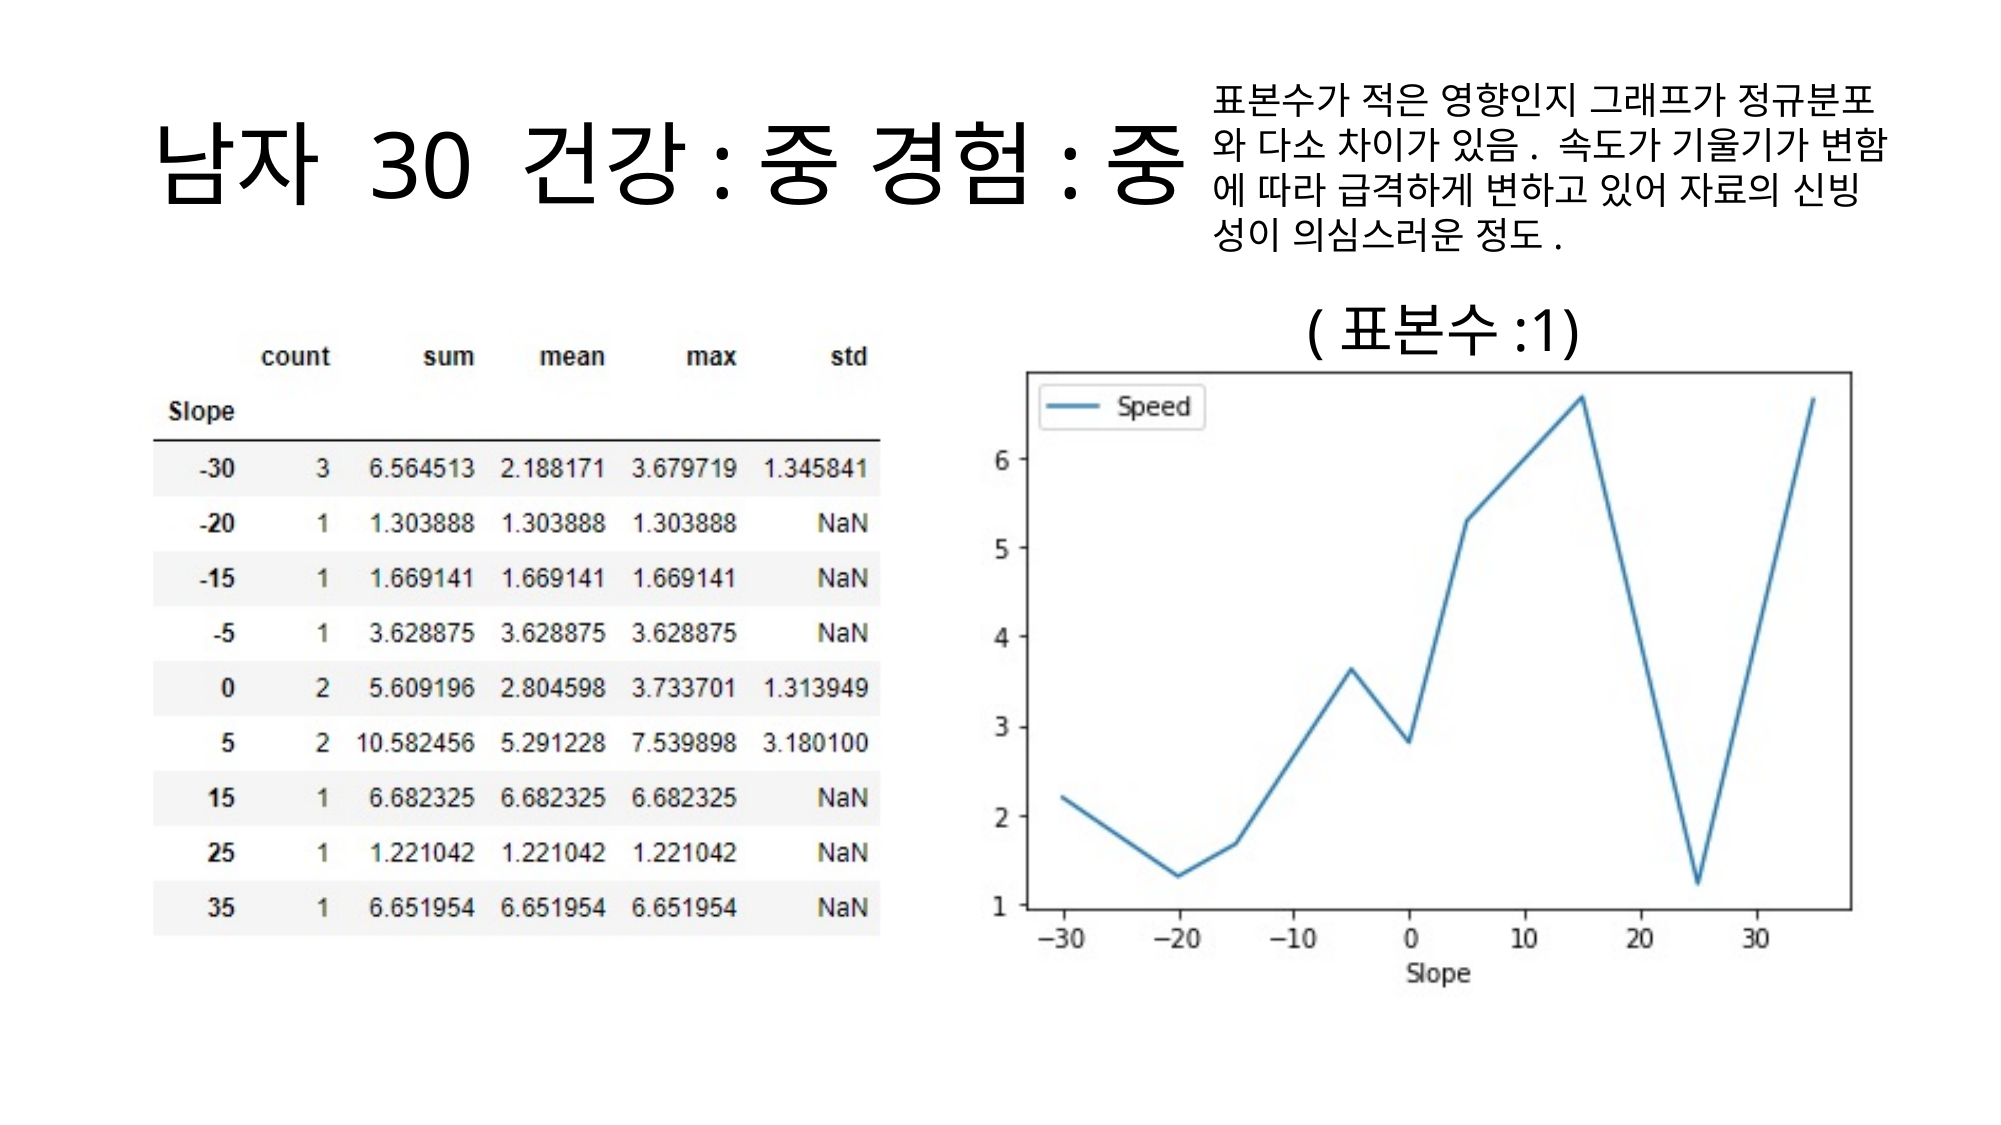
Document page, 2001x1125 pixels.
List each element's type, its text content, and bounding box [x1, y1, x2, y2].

title 남자 30 건강:중 경험:중 [137, 59, 1863, 278]
picture [980, 350, 1863, 999]
text_box (표본수:1) [1292, 285, 1609, 350]
text_box 표본수가 적은 영향인지 그래프가 정규분포 와 다소 차이가 있음. 속도가 기울기가 변함 에 따라 급격하게 변하고 있어 자료의 신빙 성이 의심스러운 정도. [1198, 70, 1905, 265]
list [137, 330, 885, 951]
